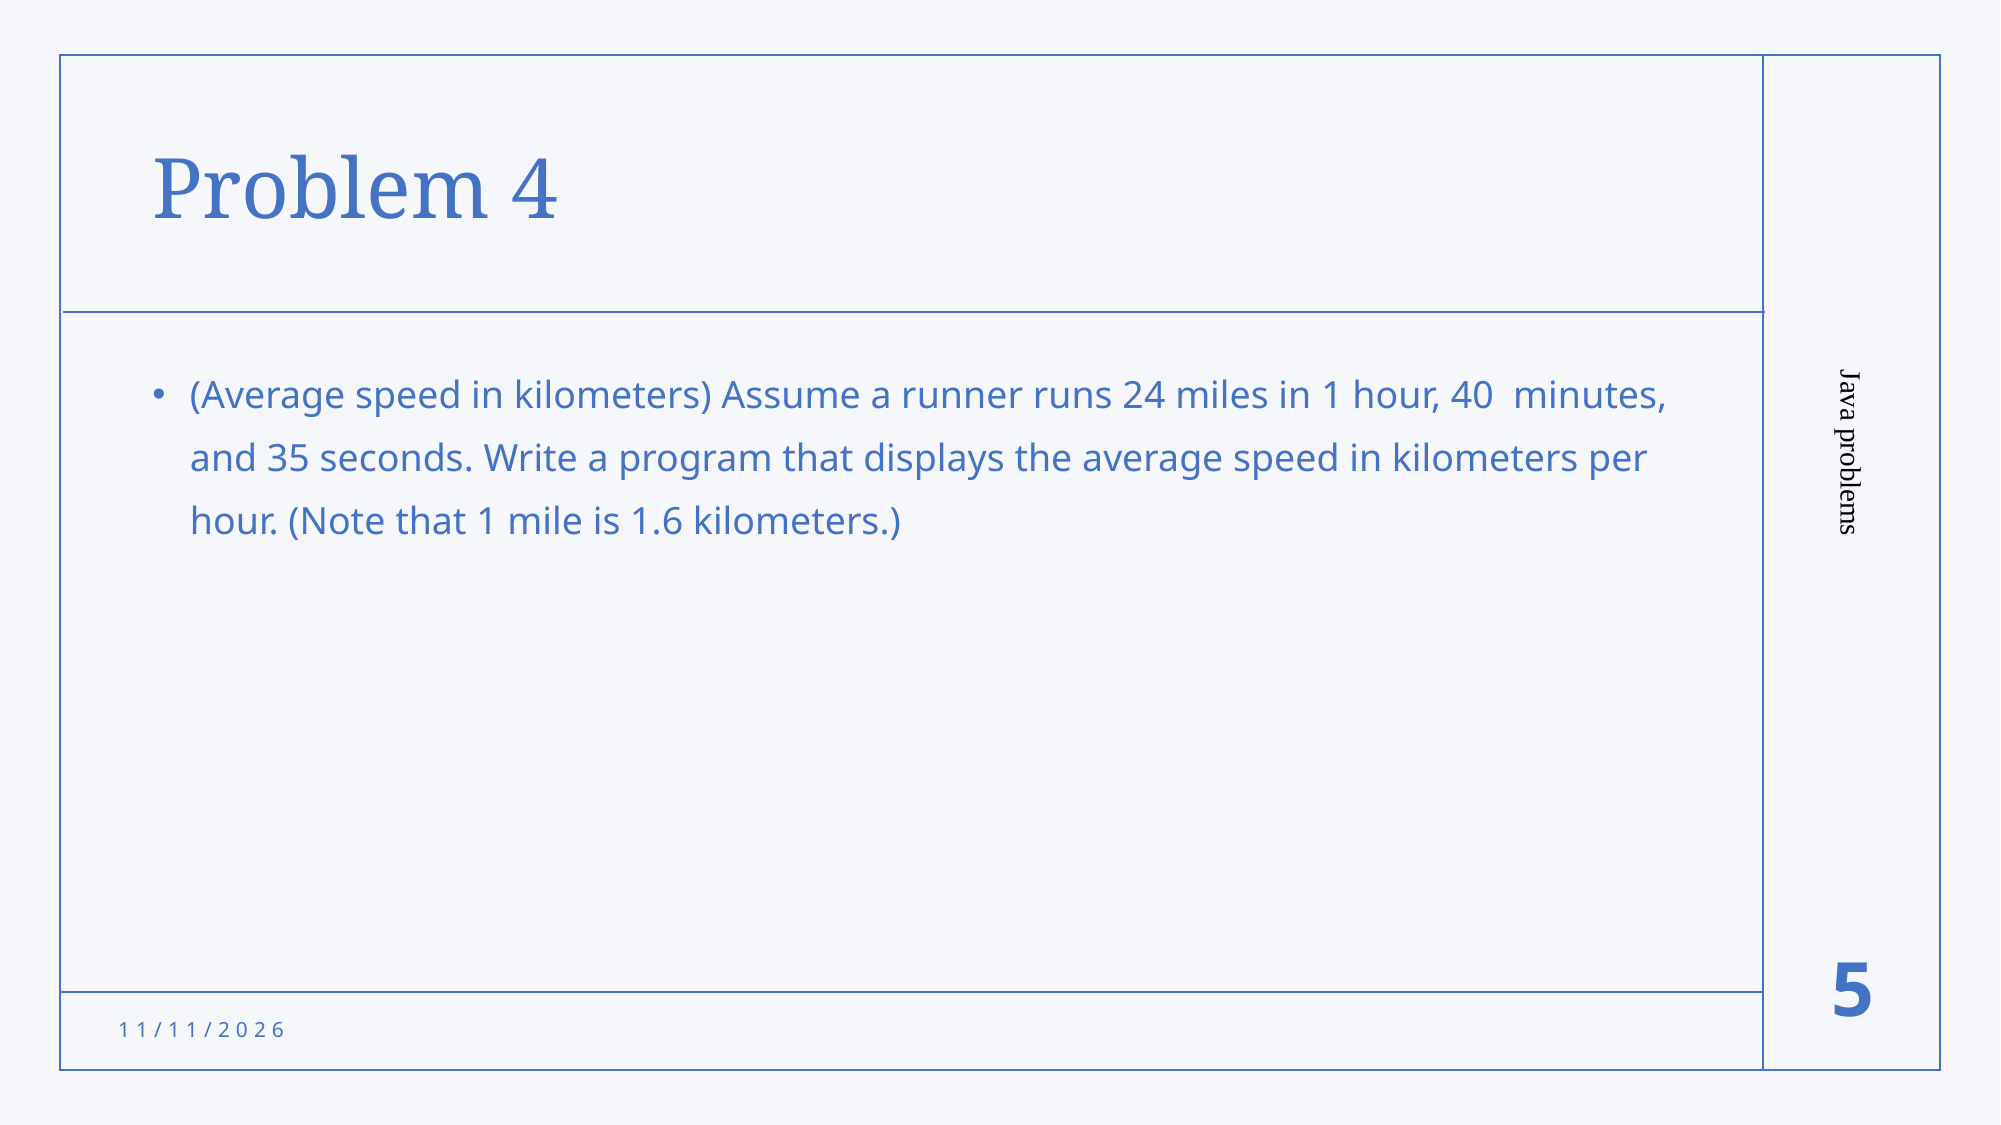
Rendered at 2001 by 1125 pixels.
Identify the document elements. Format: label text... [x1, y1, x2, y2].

list (Average speed in kilometers) Assume a runner runs 24 miles in 1 hour, 40 minutes, and 35 seconds. Write a program that displays the average speed in kilometers per hour. (Note that 1 mile is 1.6 kilometers.) [137, 345, 1701, 944]
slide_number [103, 1007, 621, 1055]
slide_number 5 [1775, 930, 1932, 1055]
footer Java problems [1822, 115, 1883, 791]
title Problem 4 [137, 89, 1701, 294]
